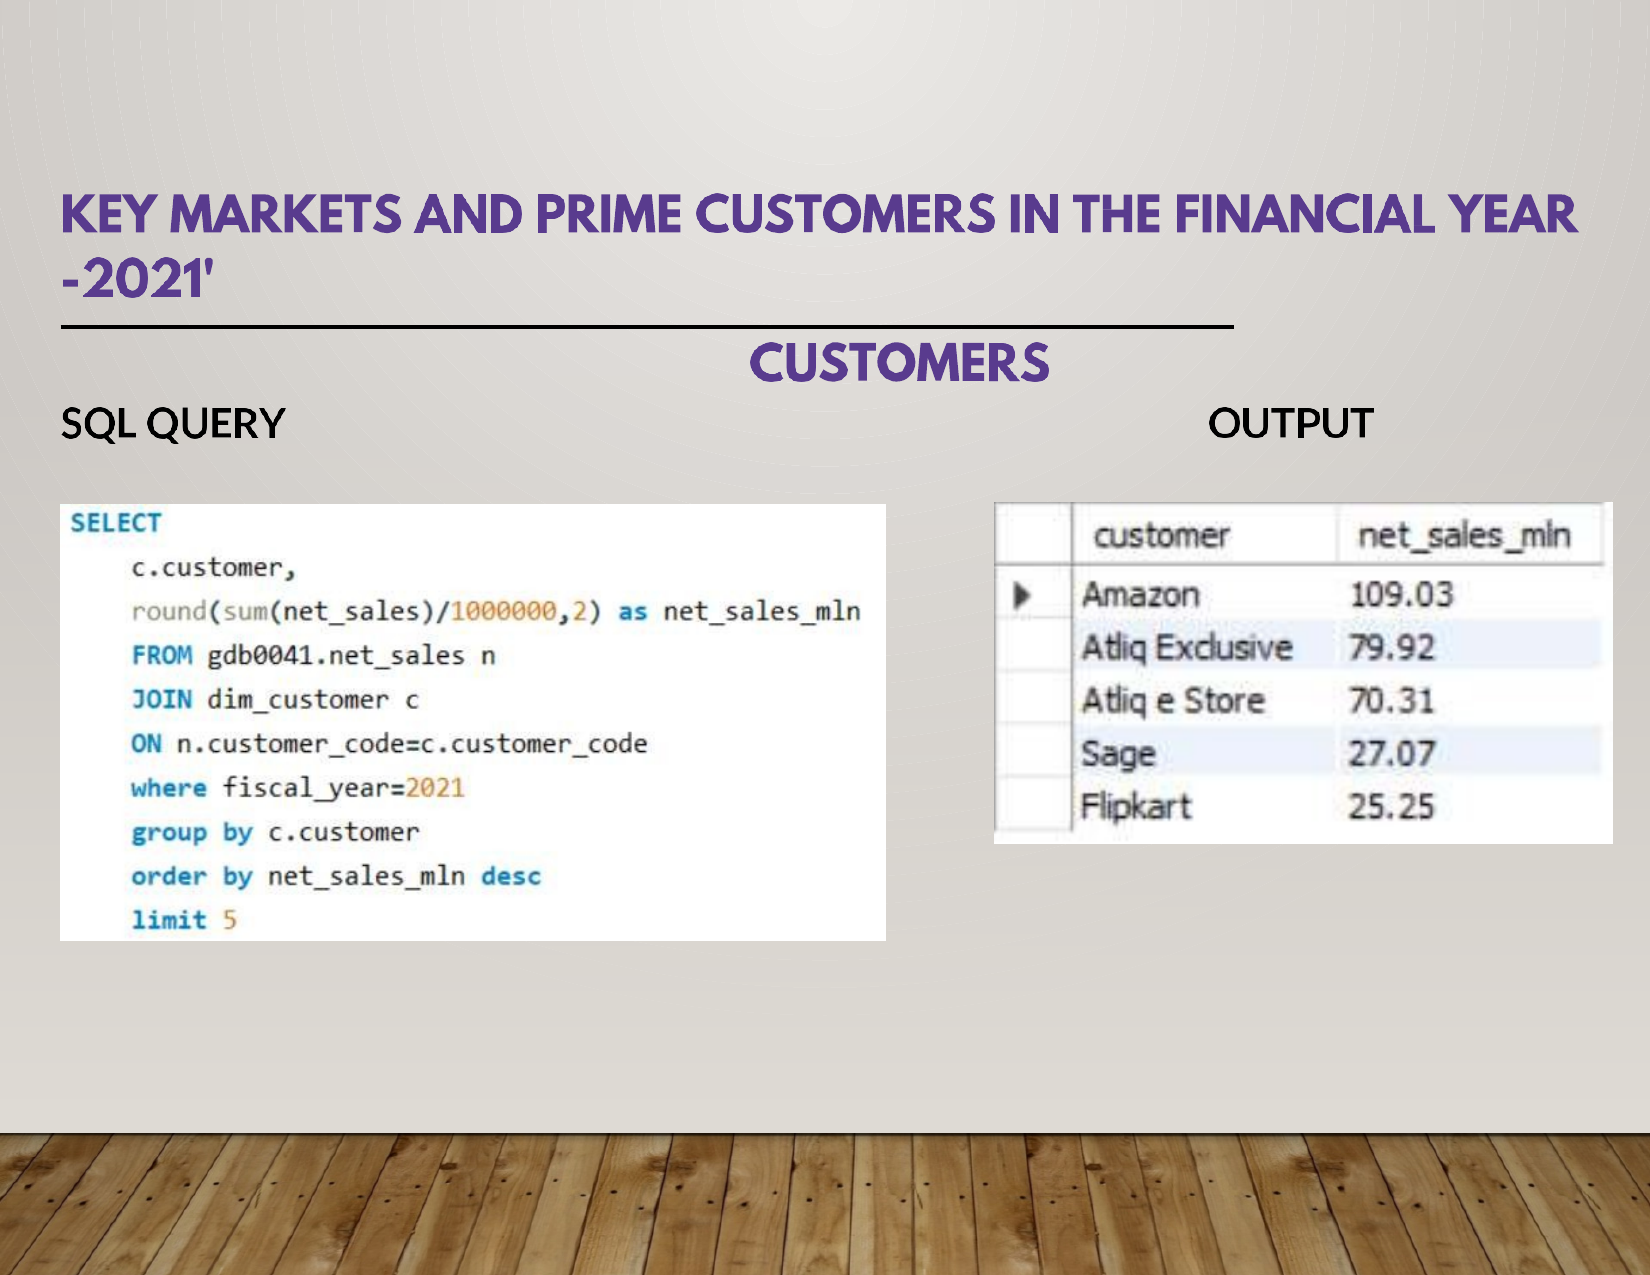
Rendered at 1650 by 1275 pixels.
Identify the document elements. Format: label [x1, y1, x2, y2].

text_box [750, 342, 1050, 382]
text_box [537, 194, 681, 233]
text_box [63, 194, 98, 233]
text_box [413, 194, 522, 233]
text_box [1073, 194, 1100, 233]
text_box [344, 194, 372, 233]
text_box [284, 194, 319, 233]
text_box [61, 407, 137, 444]
text_box [99, 194, 159, 233]
picture [0, 1133, 1650, 1275]
text_box [695, 193, 995, 234]
text_box [1176, 193, 1436, 234]
text_box [1010, 194, 1058, 233]
text_box [1485, 194, 1580, 233]
text_box [372, 193, 402, 234]
text_box [320, 194, 343, 233]
text_box [1447, 194, 1484, 233]
text_box [1102, 194, 1133, 233]
text_box [170, 194, 283, 233]
text_box [1102, 194, 1112, 209]
text_box [1137, 194, 1160, 233]
text_box [147, 407, 286, 444]
picture [994, 502, 1613, 844]
picture [60, 504, 887, 942]
text_box [1209, 407, 1375, 438]
text_box [62, 257, 214, 298]
